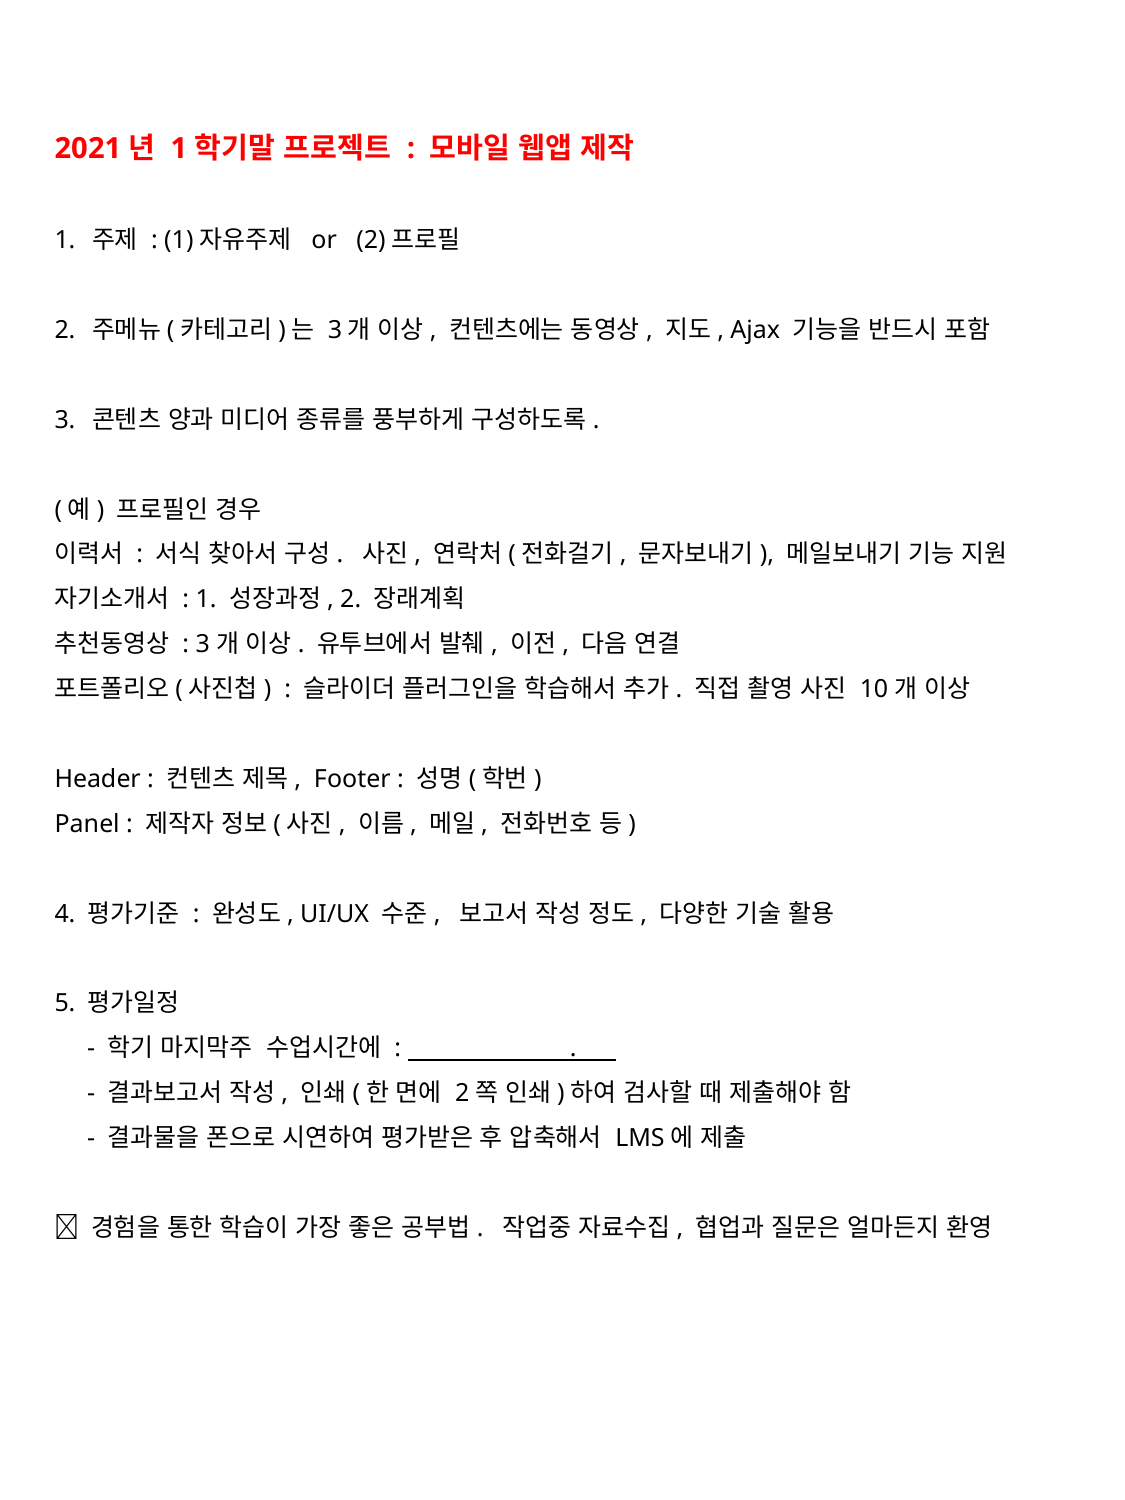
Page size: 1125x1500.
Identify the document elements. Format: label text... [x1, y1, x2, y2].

text_box 2021년 1학기말 프로젝트 : 모바일 웹앱 제작 주제 : (1)자유주제 or (2)프로필 주메뉴(카테고리)는 3개 이상, 컨텐츠에는 동영상, 지도, Ajax 기능을 반드시 포함 콘텐츠 양과 미디어 종류를 풍부하게 구성하도록. (예) 프로필인 경우 이력서 : 서식 찾아서 구성. 사진, 연락처(전화걸기, 문자보내기), 메일보내기 기능 지원 자기소개서 : 1. 성장과정, 2. 장래계획 추천동영상 : 3개 이상. 유투브에서 발췌, 이전, 다음 연결 포트폴리오(사진첩) : 슬라이더 플러그인을 학습해서 추가. 직접 촬영 사진 10개 이상 Header : 컨텐츠 제목, Footer : 성명(학번) Panel : 제작자 정보(사진, 이름, 메일, 전화번호 등) 4. 평가기준 : 완성도, UI/UX 수준, 보고서 작성 정도, 다양한 기술 활용 5. 평가일정 - 학기 마지막주 수업시간에 : . - 결과보고서 작성, 인쇄(한 면에 2쪽 인쇄)하여 검사할 때 제출해야 함 - 결과물을 폰으로 시연하여 평가받은 후 압축해서 LMS에 제출  경험을 통한 학습이 가장 좋은 공부법. 작업중 자료수집, 협업과 질문은 얼마든지 환영 [39, 104, 1068, 1249]
